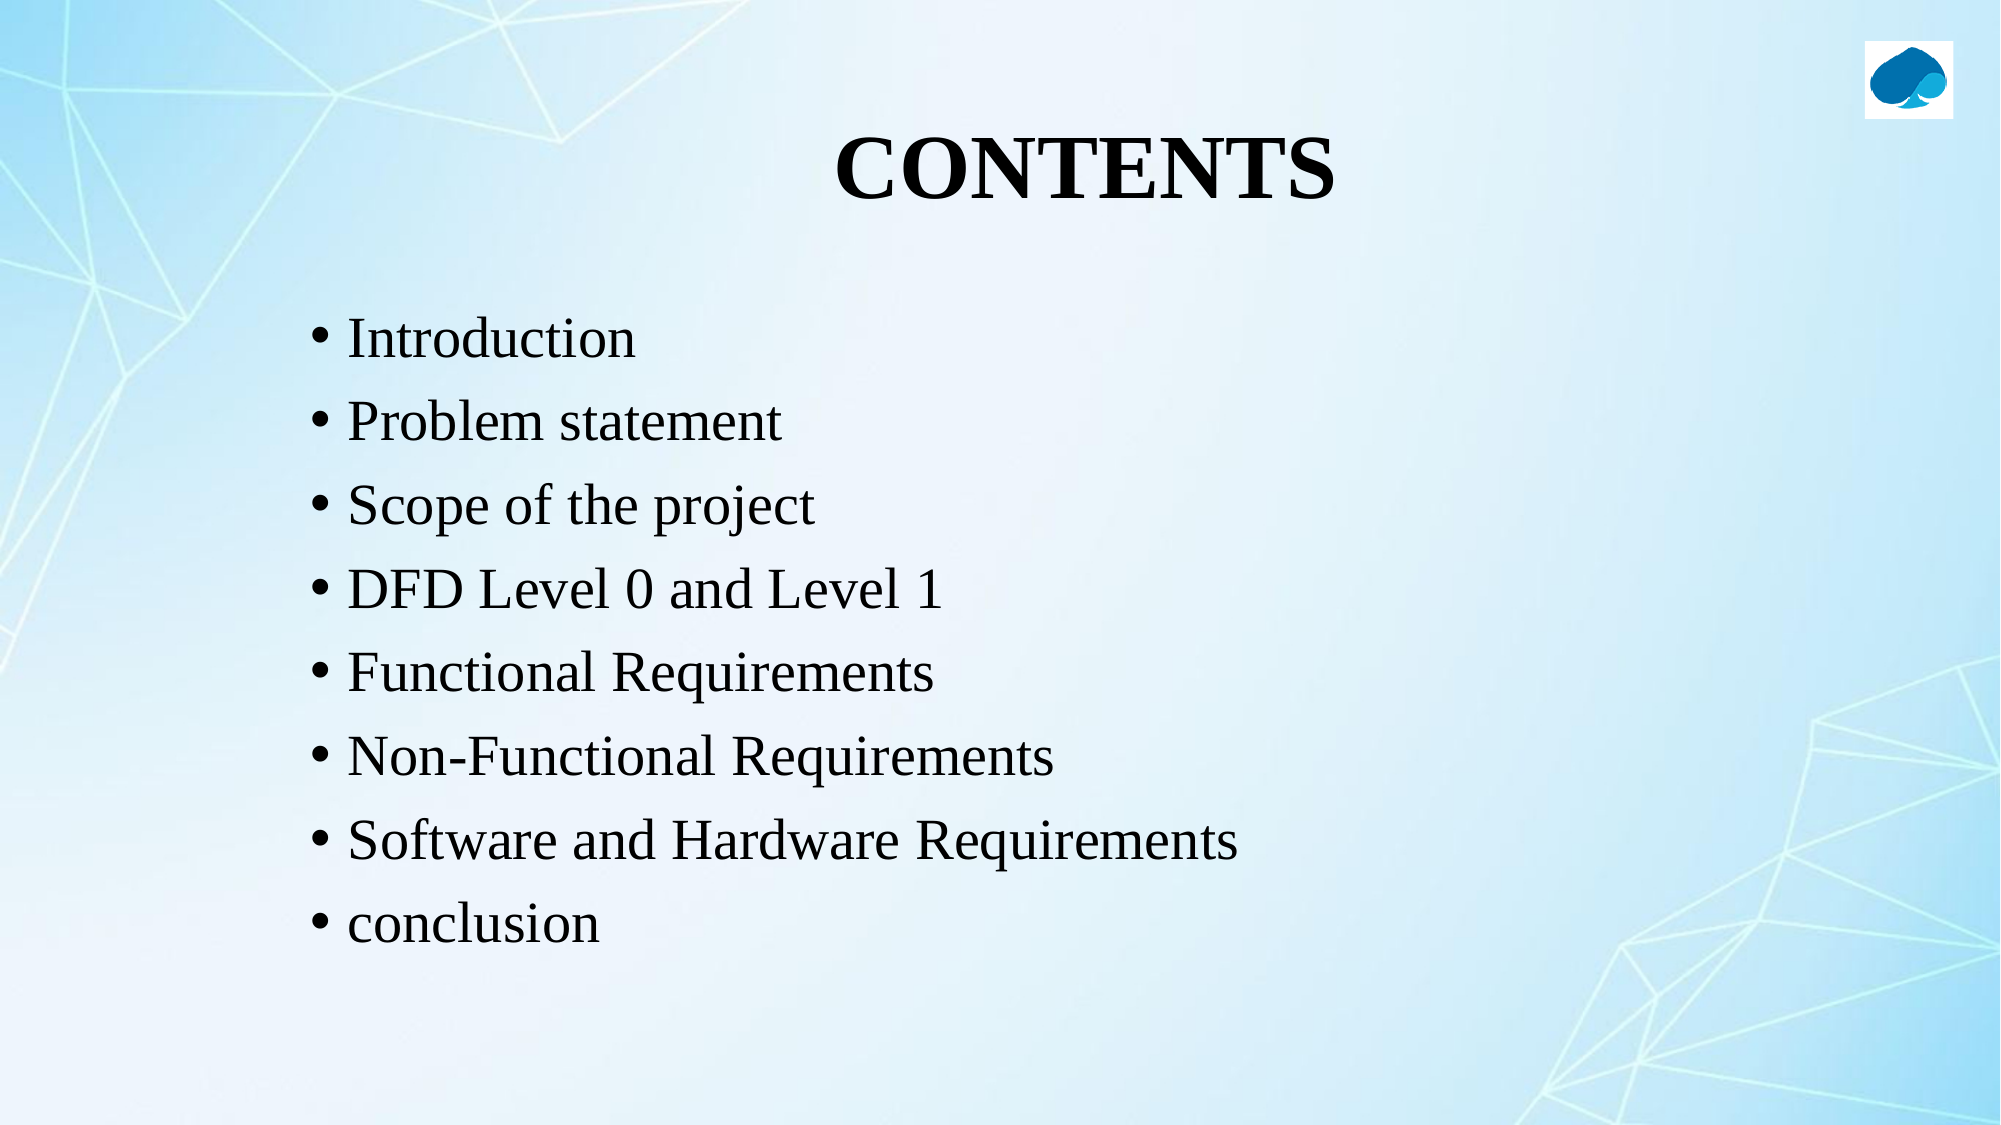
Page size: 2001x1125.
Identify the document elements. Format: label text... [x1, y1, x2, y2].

picture [0, 0, 2001, 1125]
title CONTENTS [309, 59, 1863, 278]
list Introduction Problem statement Scope of the project DFD Level 0 and Level 1 Functional Requirements Non-Functional Requirements Software and Hardware Requirements conclusion [295, 299, 1863, 1014]
